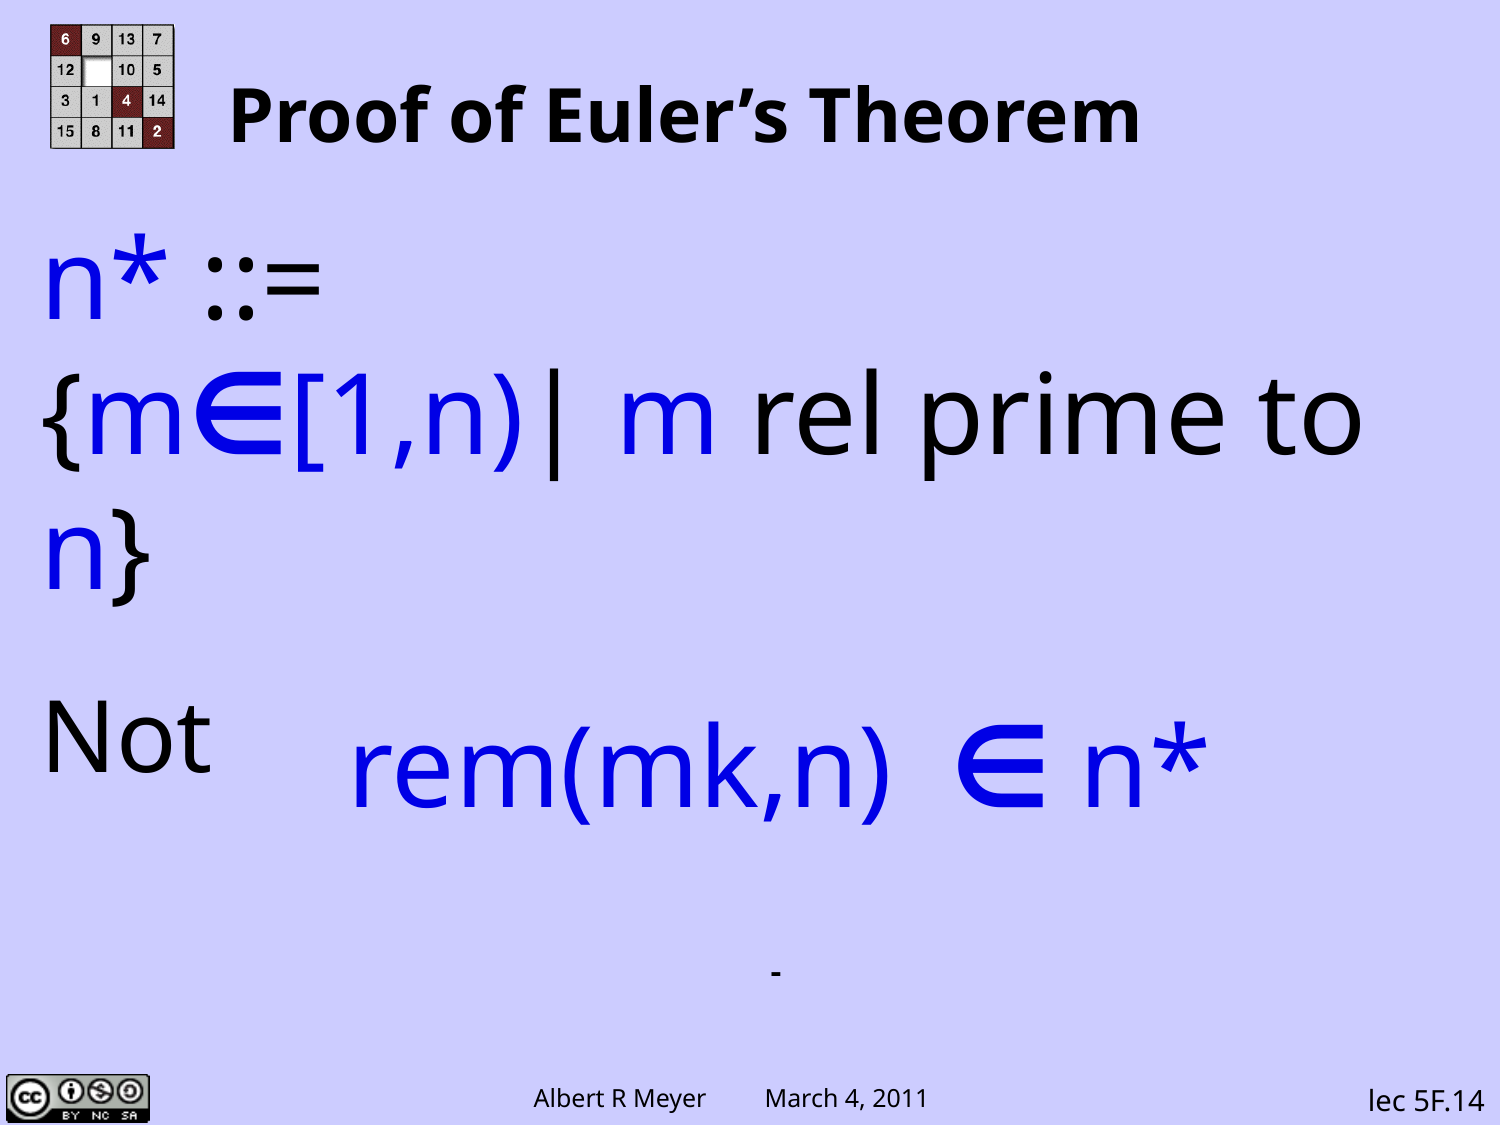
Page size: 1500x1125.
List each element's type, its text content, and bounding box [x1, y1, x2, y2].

picture [50, 24, 175, 149]
slide_number lec 5F.14 [1062, 1074, 1500, 1125]
text_box n* ::= {m∈[1,n)| m rel prime to n} Note: m,k ∈ n* implies m⋅k rel. prime to n [25, 199, 1500, 980]
picture [6, 1074, 150, 1123]
title Proof of Euler’s Theorem [212, 24, 1401, 199]
text_box rem(mk,n) ∈ n* [215, 687, 1338, 973]
